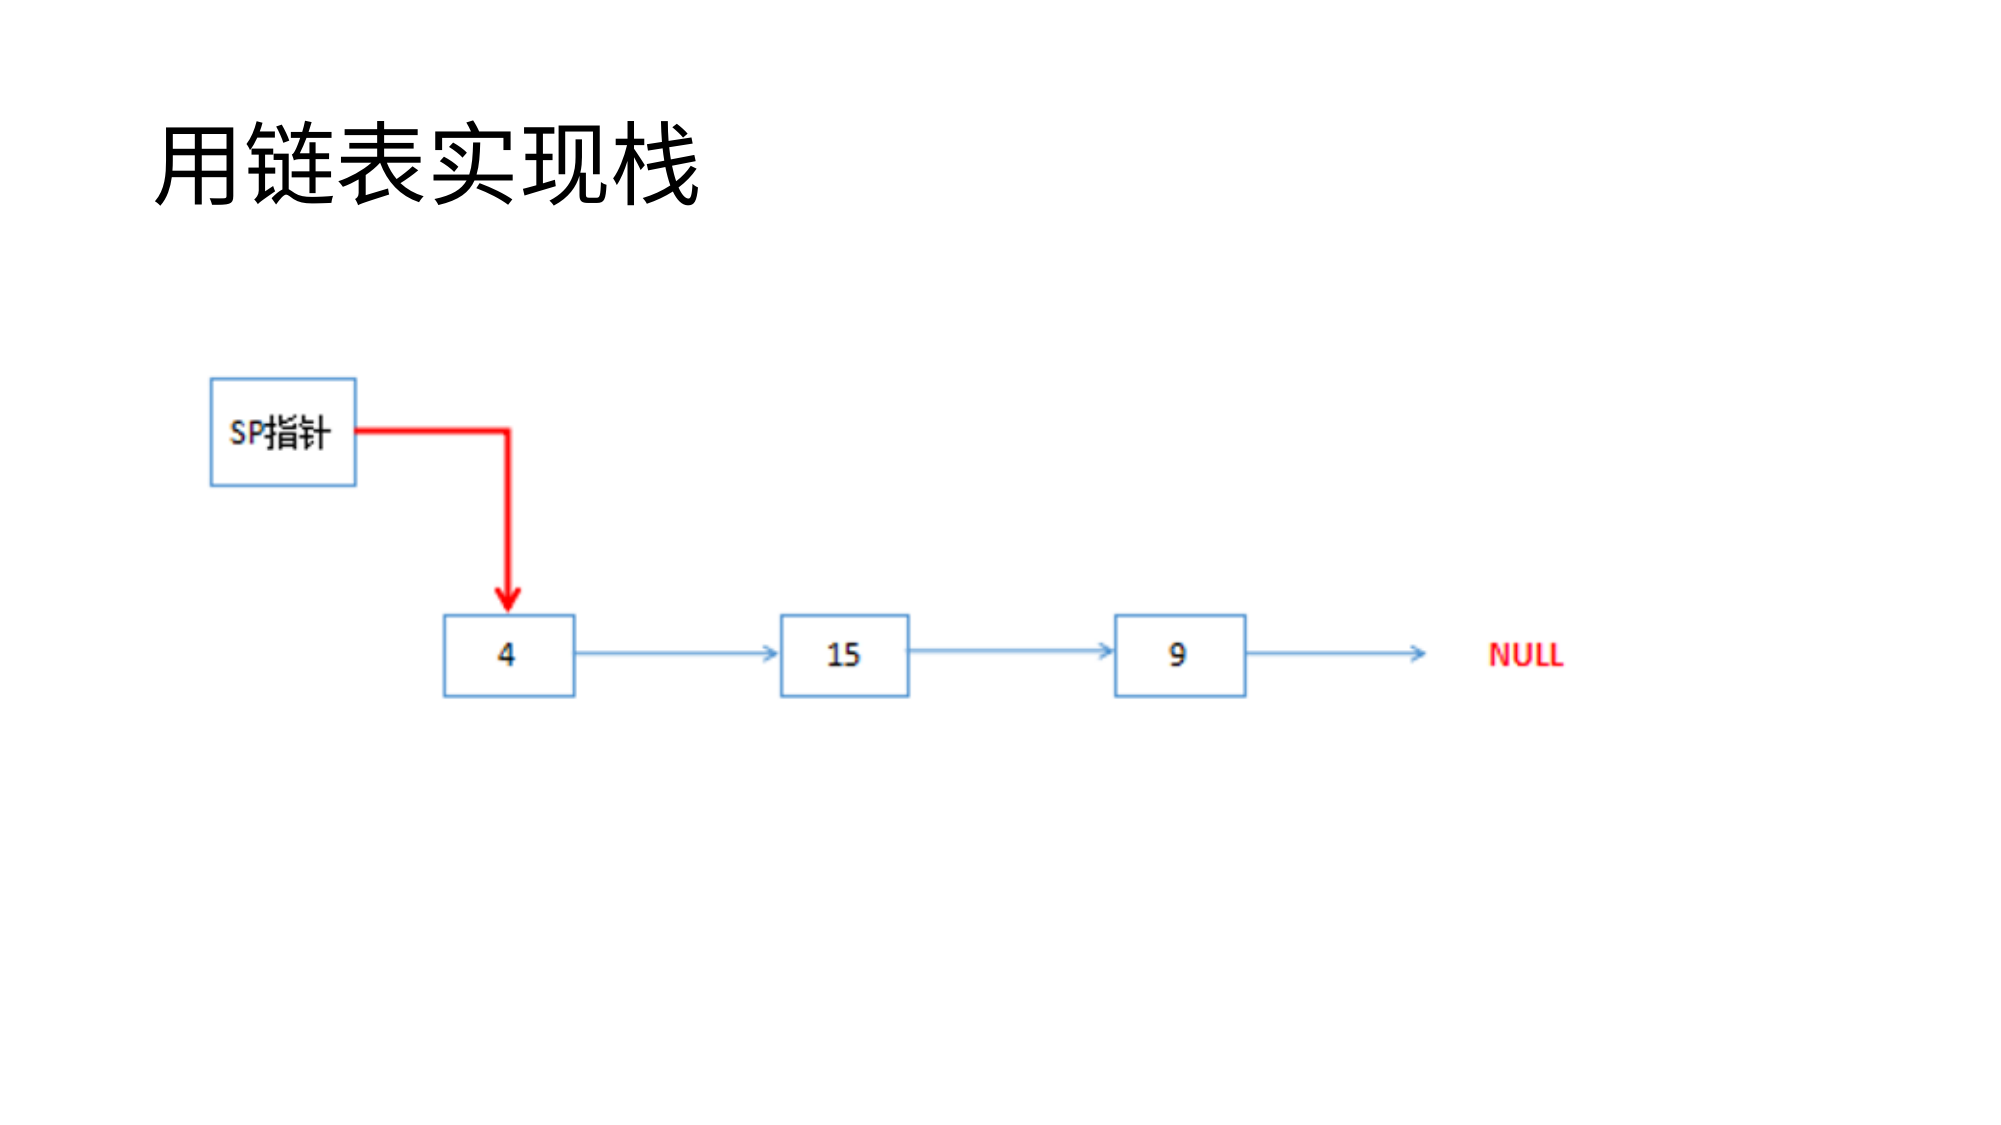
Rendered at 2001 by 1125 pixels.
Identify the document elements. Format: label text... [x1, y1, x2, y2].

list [193, 349, 1610, 776]
title 用链表实现栈 [137, 59, 1863, 278]
